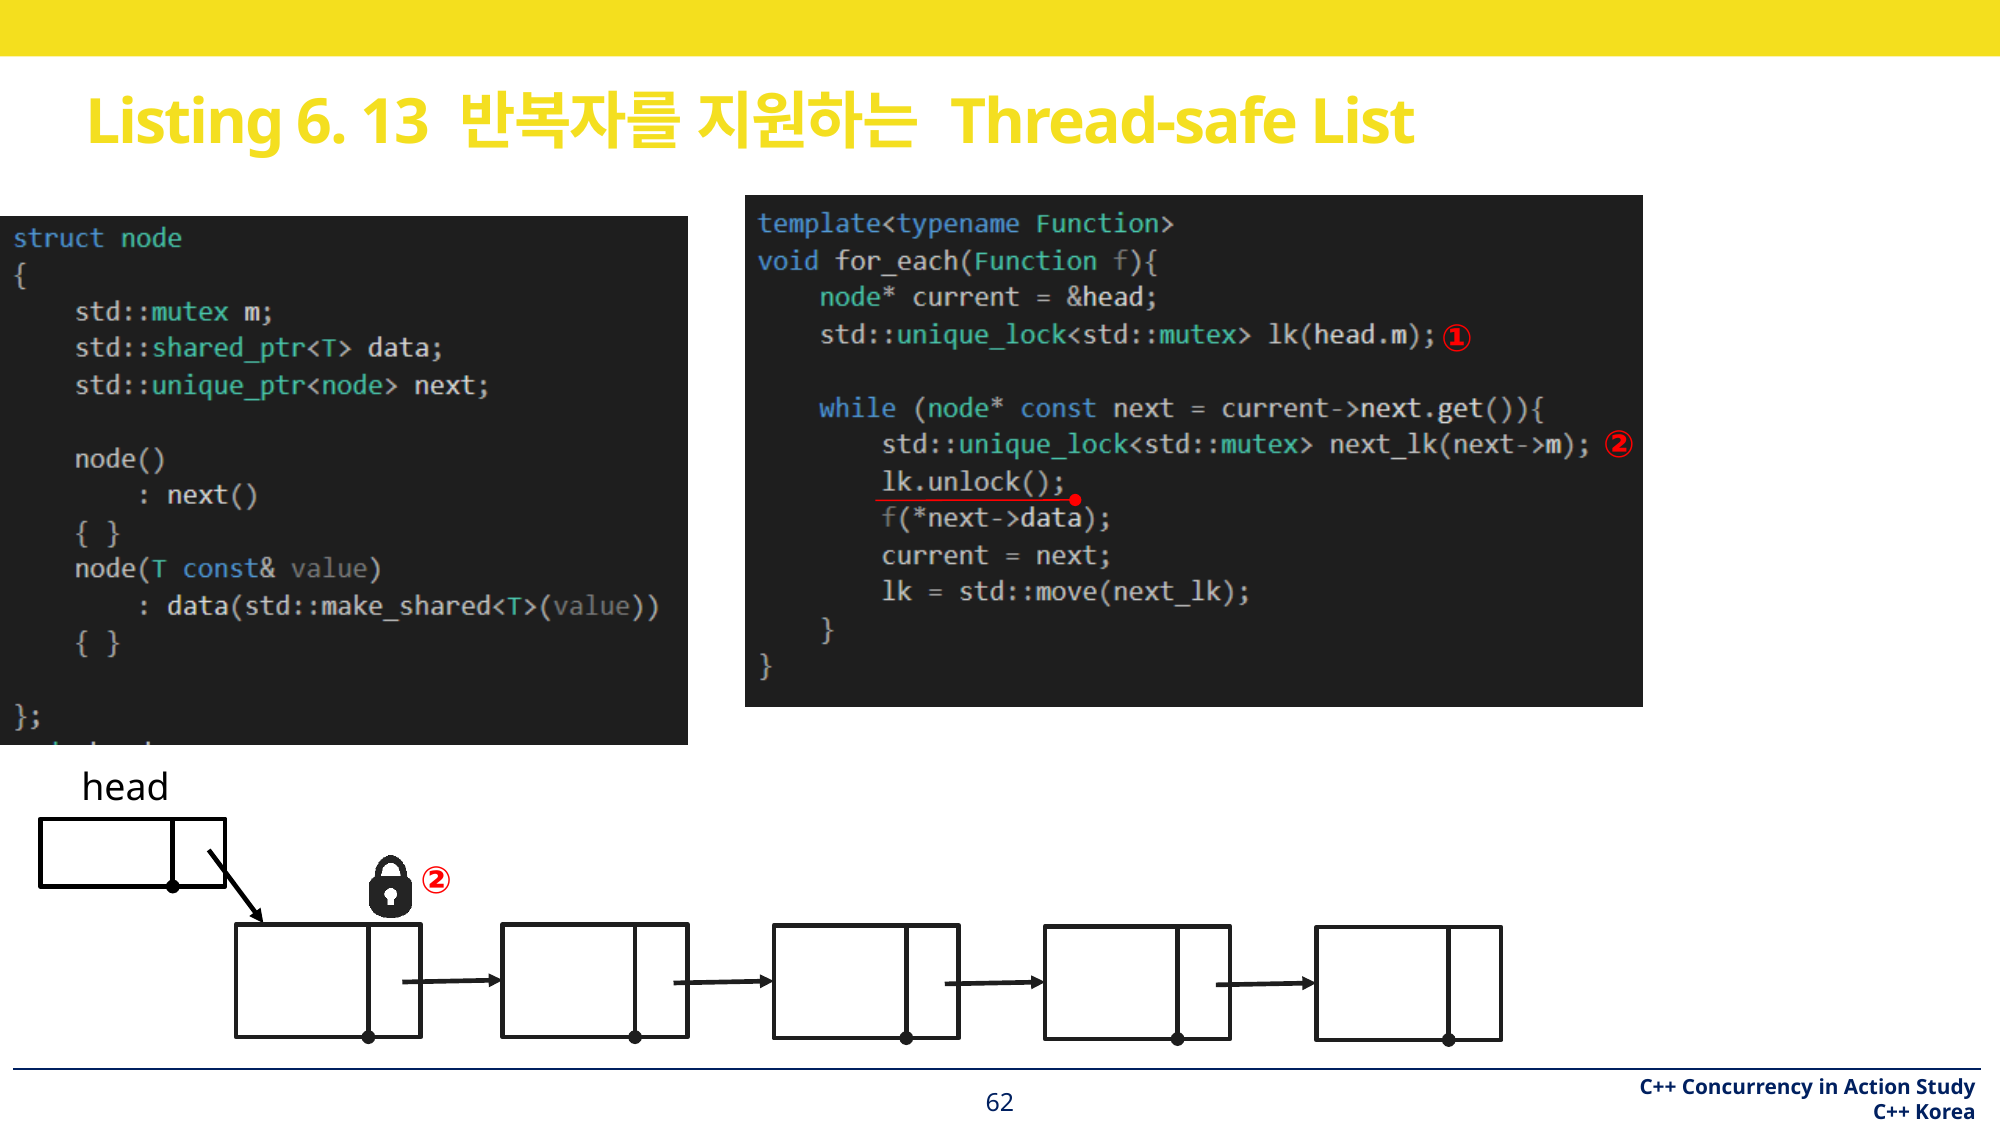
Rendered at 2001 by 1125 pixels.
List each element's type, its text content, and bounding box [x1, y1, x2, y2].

picture [368, 855, 412, 918]
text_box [1044, 924, 1231, 1040]
text_box ② [405, 848, 468, 909]
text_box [208, 849, 264, 924]
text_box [1316, 925, 1502, 1041]
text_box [235, 922, 422, 1038]
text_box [944, 981, 1044, 985]
text_box head [81, 762, 171, 808]
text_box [402, 979, 502, 983]
text_box ② [1644, 412, 1650, 473]
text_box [40, 817, 226, 887]
slide_number 62 [916, 1078, 1084, 1125]
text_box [1215, 982, 1316, 986]
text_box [773, 923, 959, 1039]
title Listing 6. 13 반복자를 지원하는 Thread-safe List [85, 89, 2000, 158]
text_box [502, 922, 688, 1038]
picture [0, 215, 688, 745]
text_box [673, 980, 773, 984]
picture [745, 195, 1644, 707]
